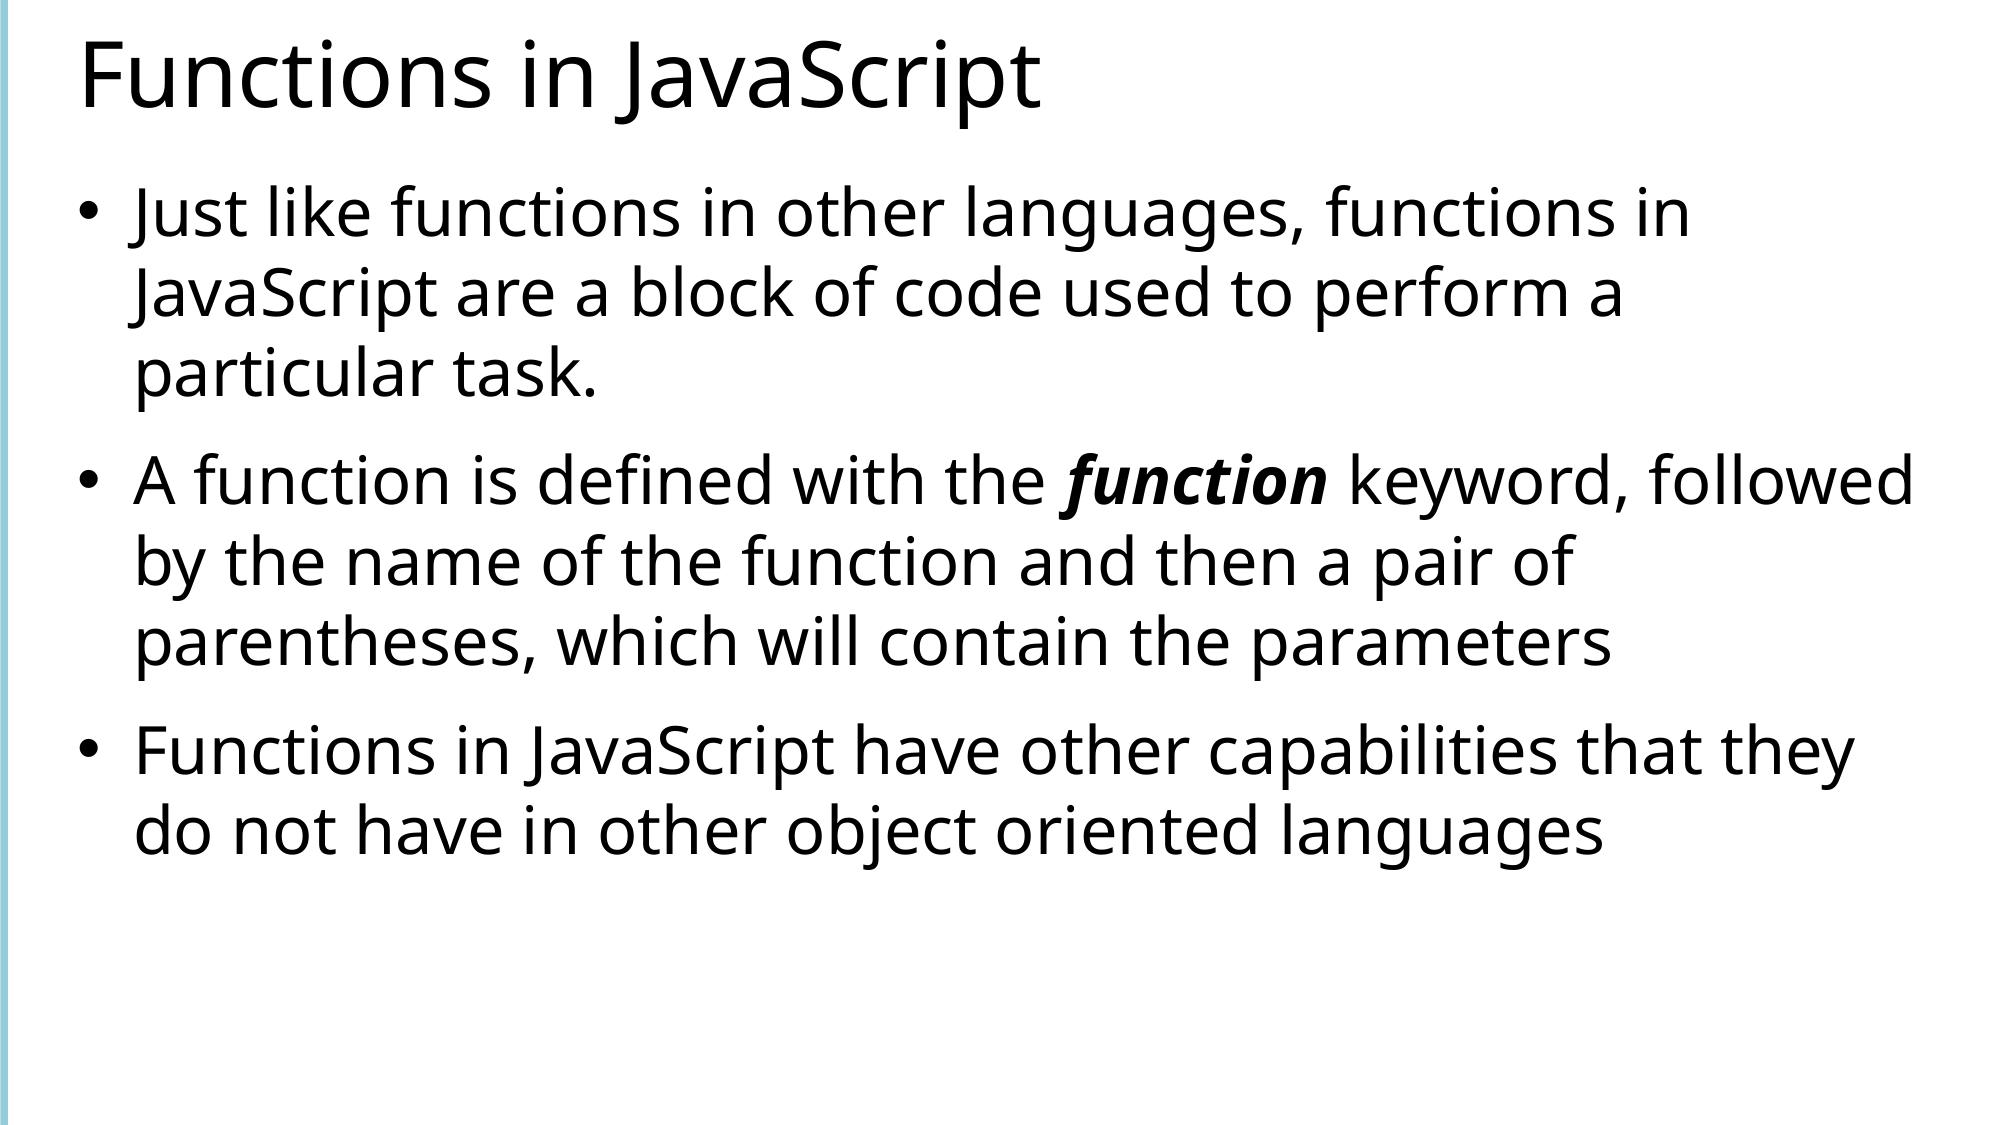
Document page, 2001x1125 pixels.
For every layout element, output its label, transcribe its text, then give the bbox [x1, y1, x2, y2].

title Functions in JavaScript [62, 29, 1953, 144]
list Just like functions in other languages, functions in JavaScript are a block of code used to perform a particular task. A function is defined with the function keyword, followed by the name of the function and then a pair of parentheses, which will contain the parameters Functions in JavaScript have other capabilities that they do not have in other object oriented languages [62, 161, 1953, 1097]
